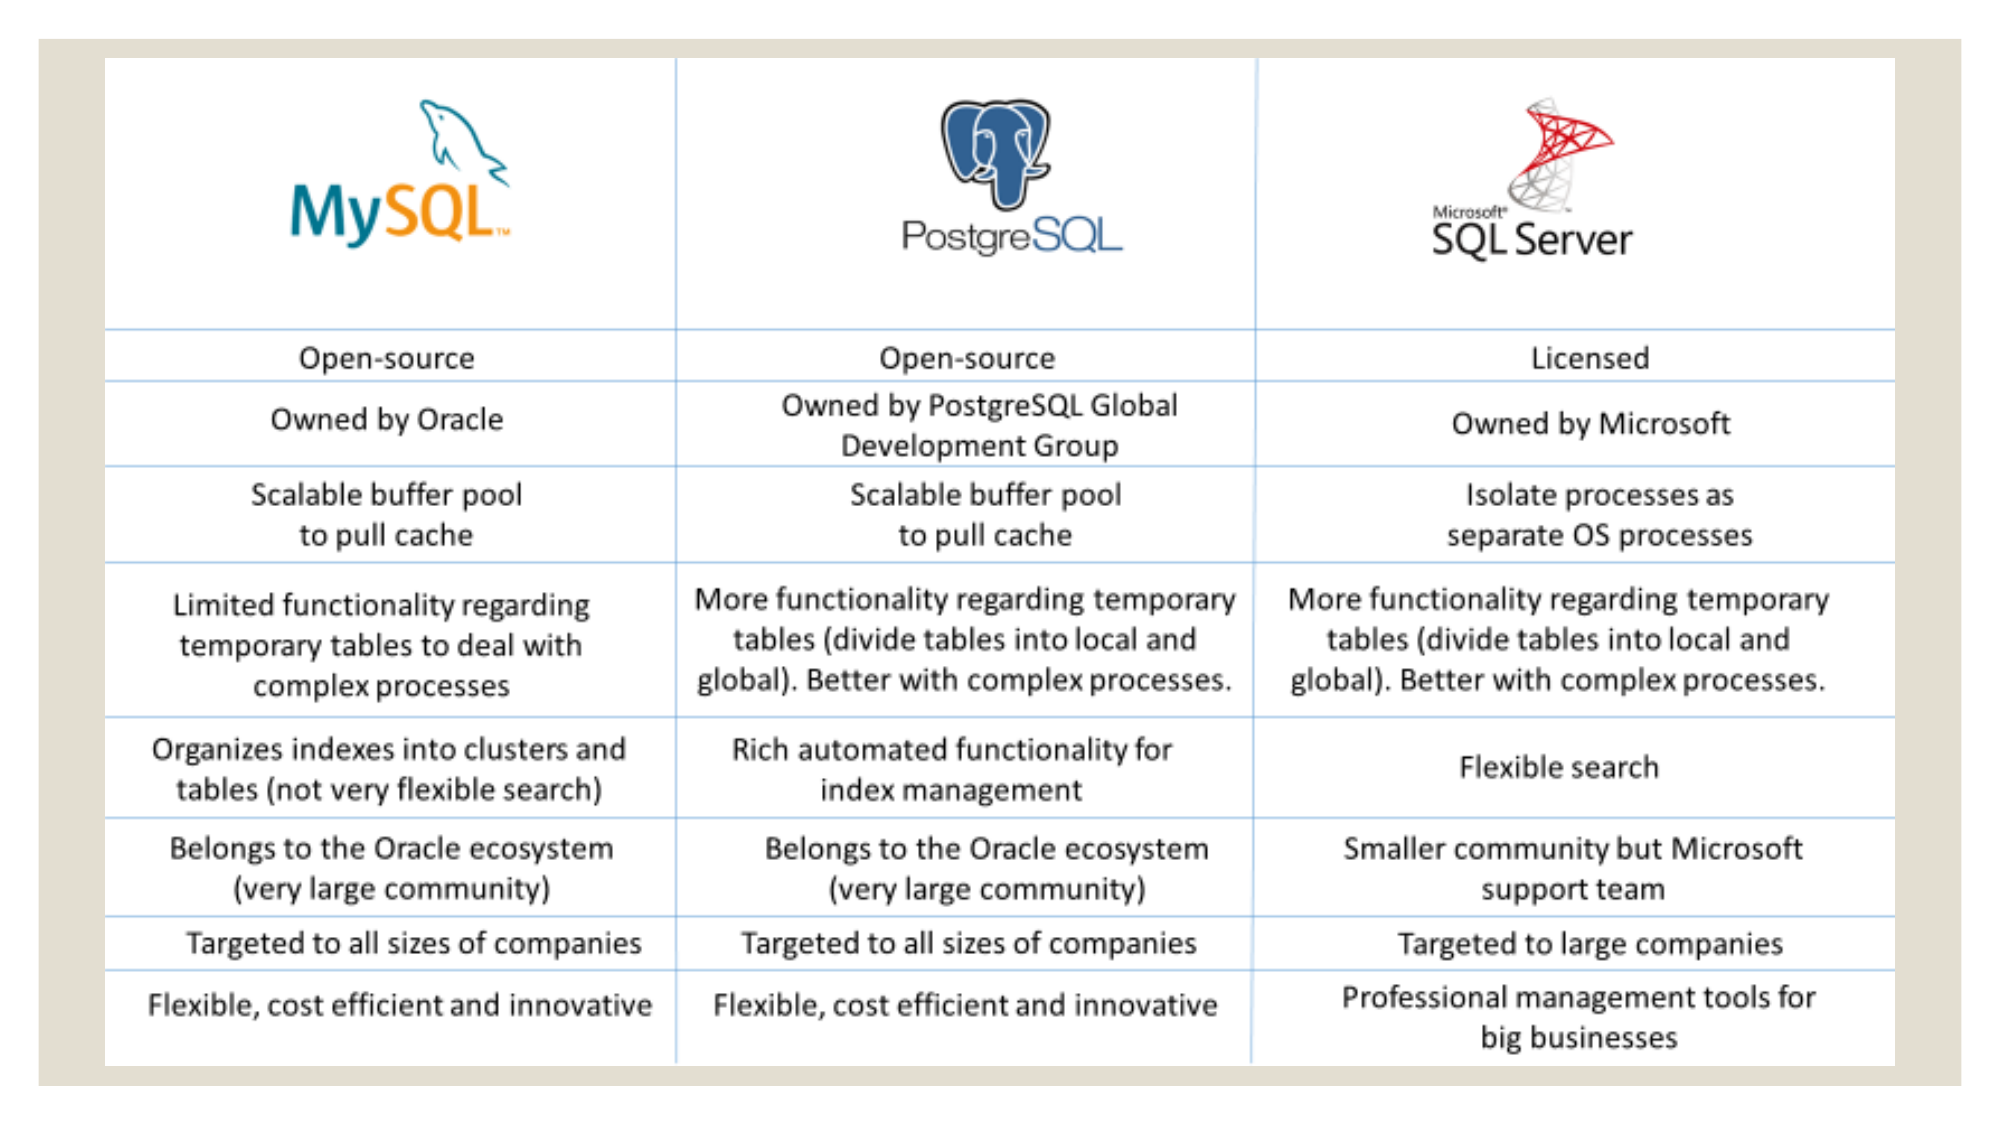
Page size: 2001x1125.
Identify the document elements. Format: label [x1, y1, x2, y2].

picture [104, 58, 1895, 1066]
